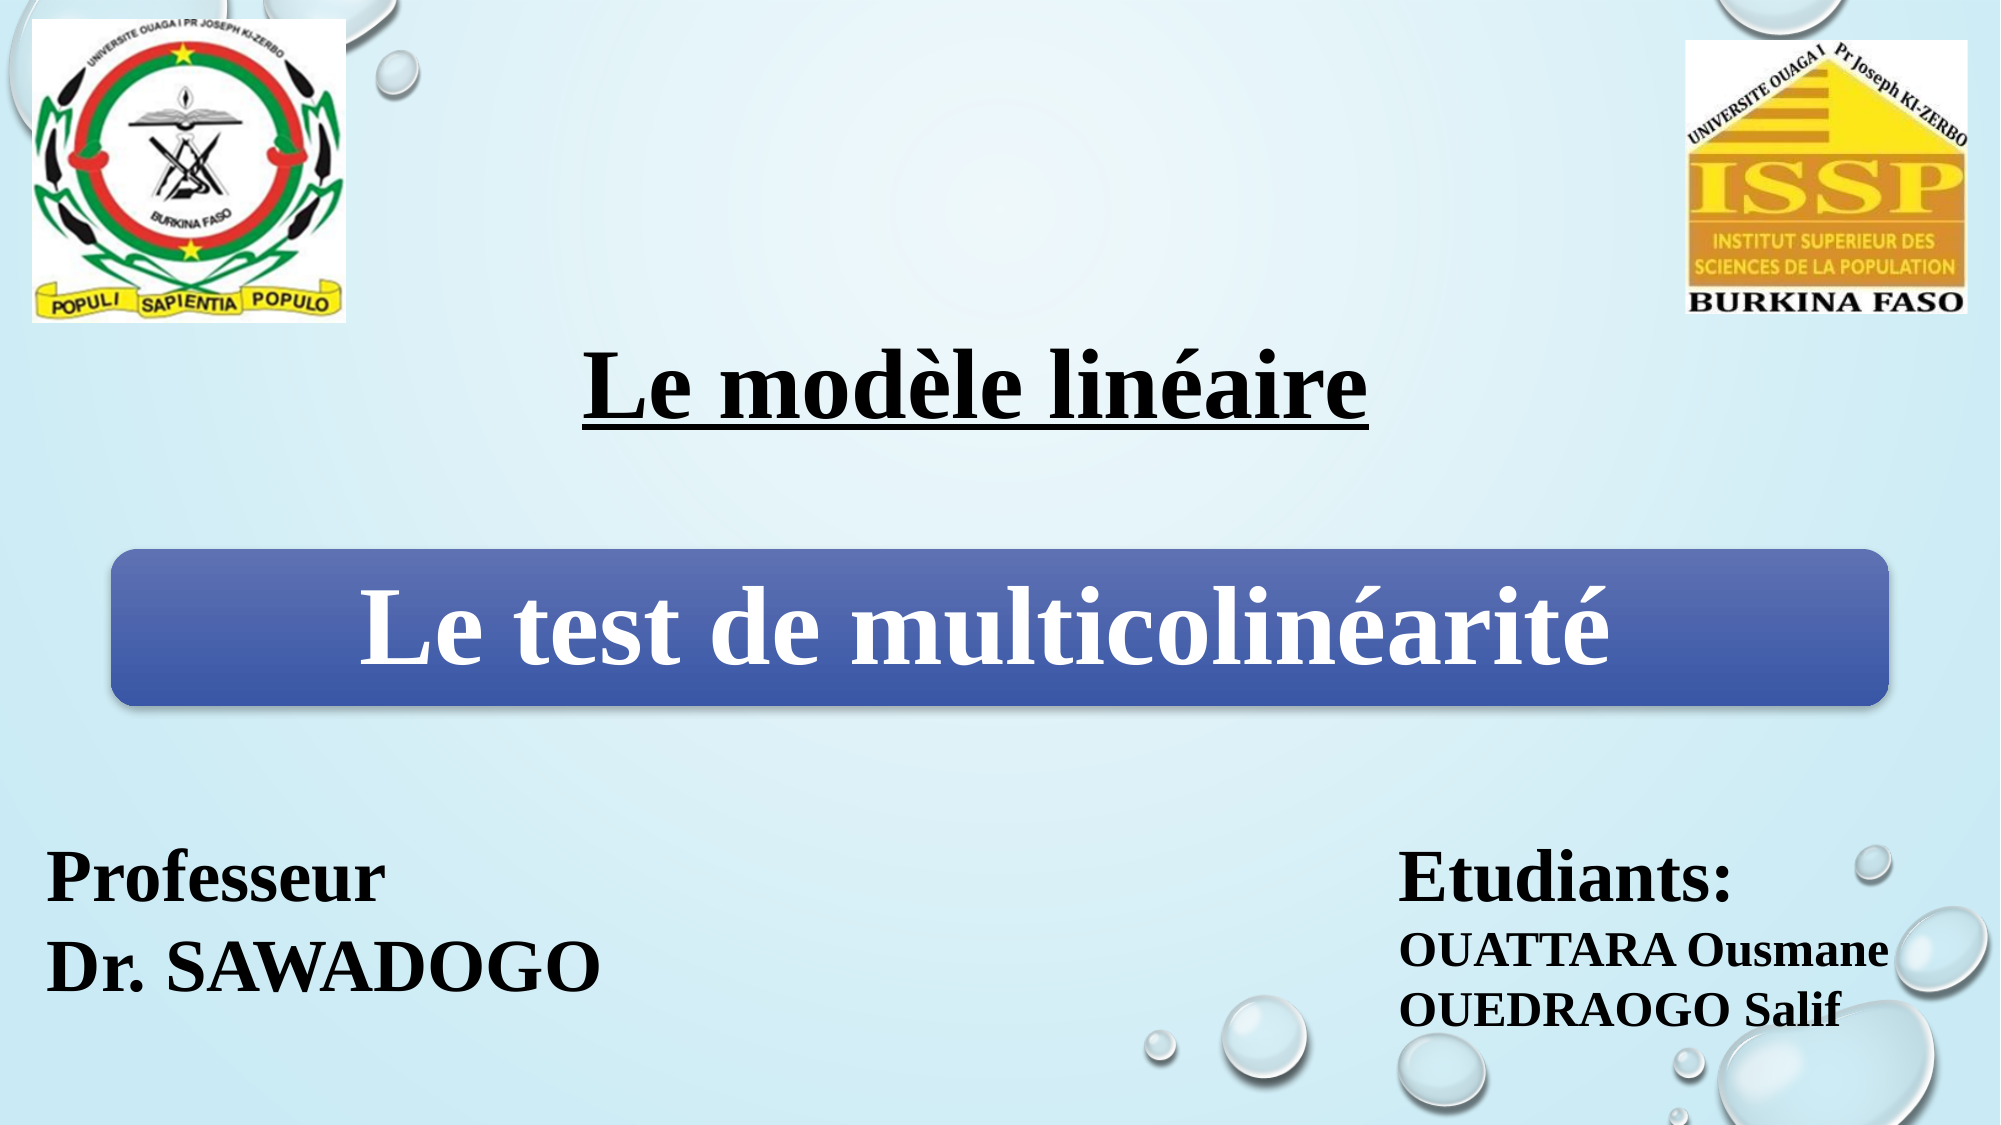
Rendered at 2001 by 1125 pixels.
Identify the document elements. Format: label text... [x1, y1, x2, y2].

text_box Etudiants: OUATTARA Ousmane OUEDRAOGO Salif [1383, 819, 1926, 1044]
picture [0, 0, 2000, 1125]
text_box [110, 548, 1890, 707]
text_box Professeur Dr. SAWADOGO [32, 819, 643, 1014]
text_box Le modèle linéaire [567, 311, 1550, 491]
